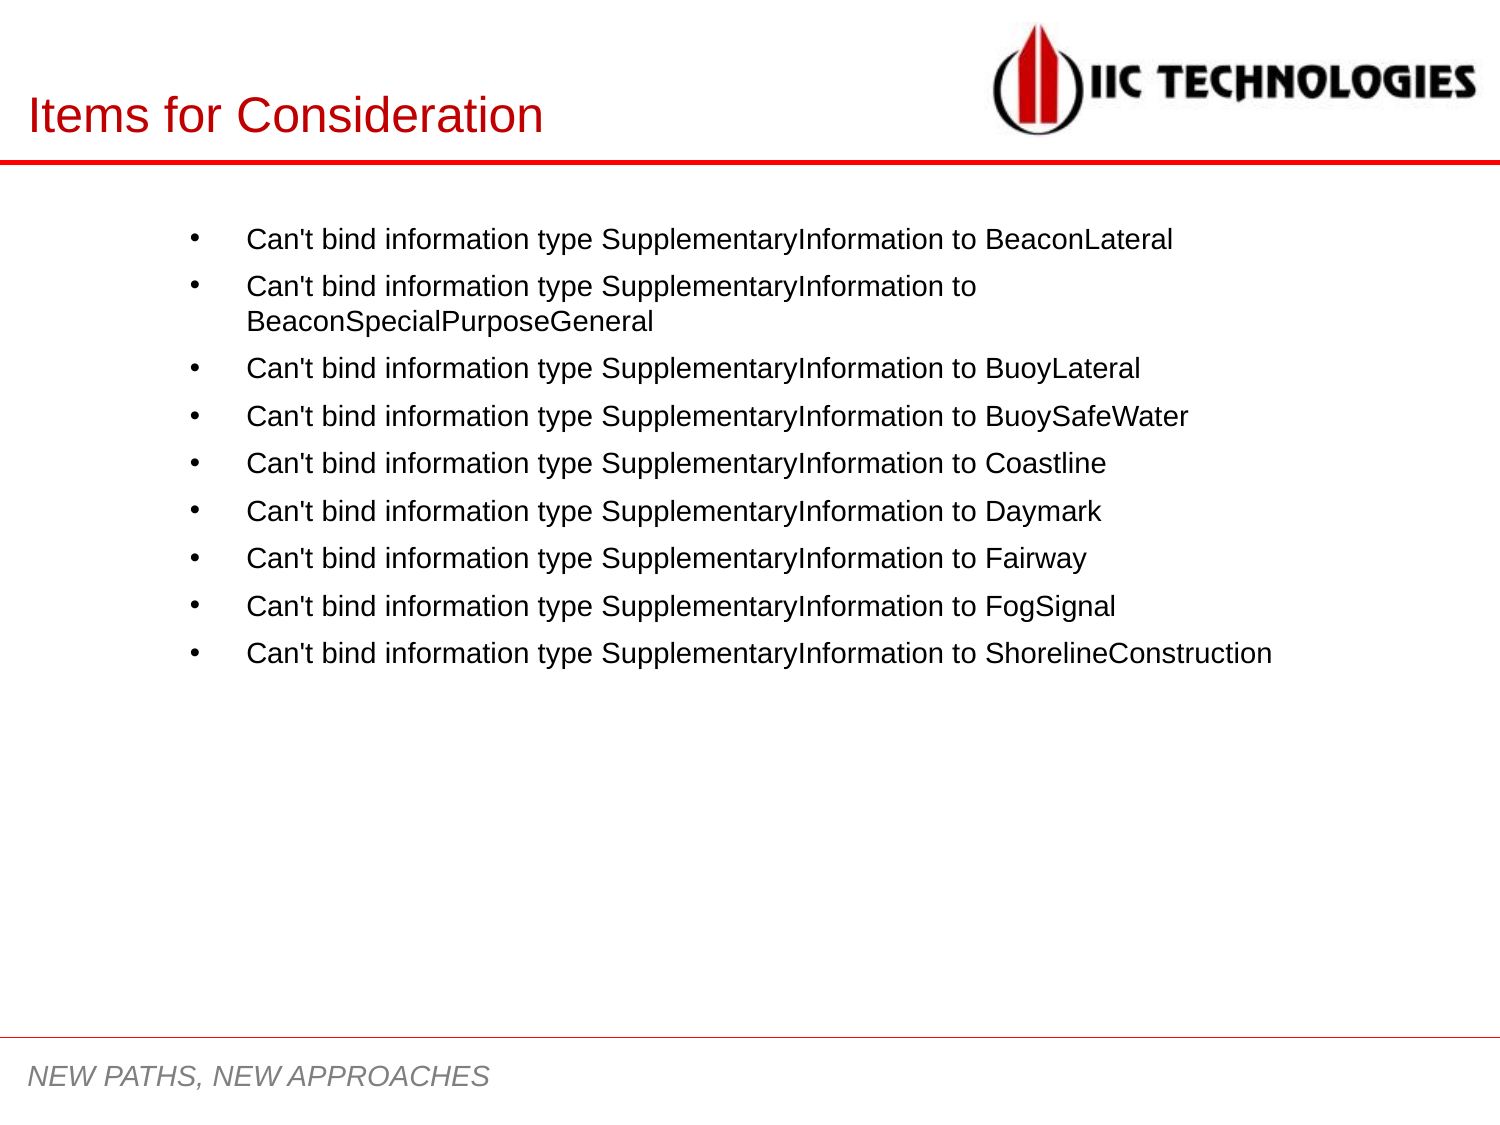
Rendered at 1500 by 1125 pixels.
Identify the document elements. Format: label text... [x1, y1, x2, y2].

picture [984, 22, 1488, 138]
text_box Can't bind information type SupplementaryInformation to BeaconLateral Can't bind information type SupplementaryInformation to BeaconSpecialPurposeGeneral Can't bind information type SupplementaryInformation to BuoyLateral Can't bind information type SupplementaryInformation to BuoySafeWater Can't bind information type SupplementaryInformation to Coastline Can't bind information type SupplementaryInformation to Daymark Can't bind information type SupplementaryInformation to Fairway Can't bind information type SupplementaryInformation to FogSignal Can't bind information type SupplementaryInformation to ShorelineConstruction [99, 212, 1363, 1025]
title Items for Consideration [12, 75, 985, 150]
